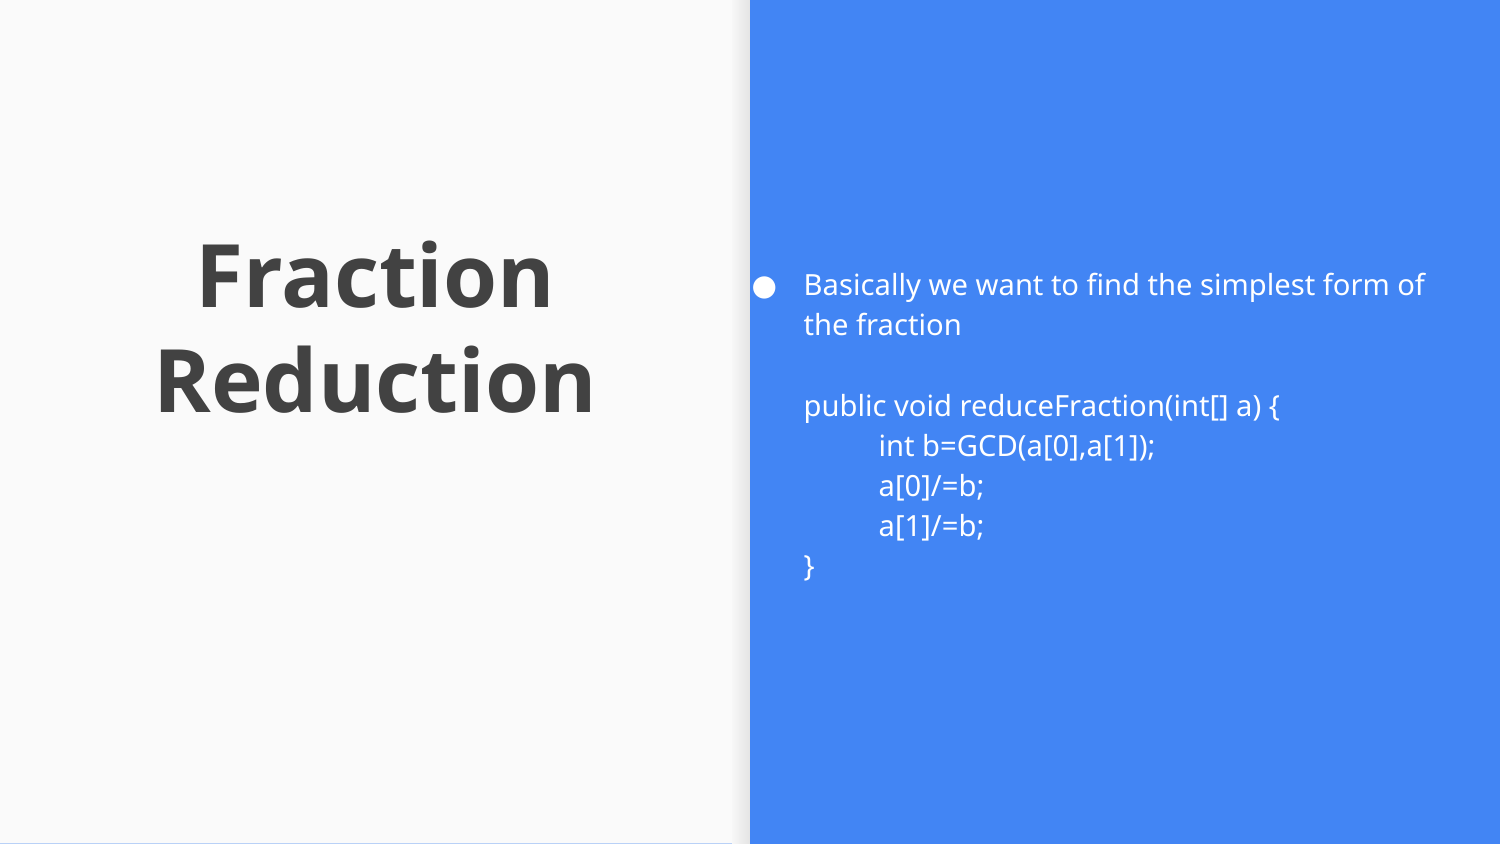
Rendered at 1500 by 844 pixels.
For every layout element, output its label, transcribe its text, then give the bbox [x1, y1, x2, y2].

title Fraction Reduction [43, 202, 708, 446]
list Basically we want to find the simplest form of the fraction public void reduceFraction(int[] a) { int b=GCD(a[0],a[1]); a[0]/=b; a[1]/=b; } [713, 118, 1472, 725]
